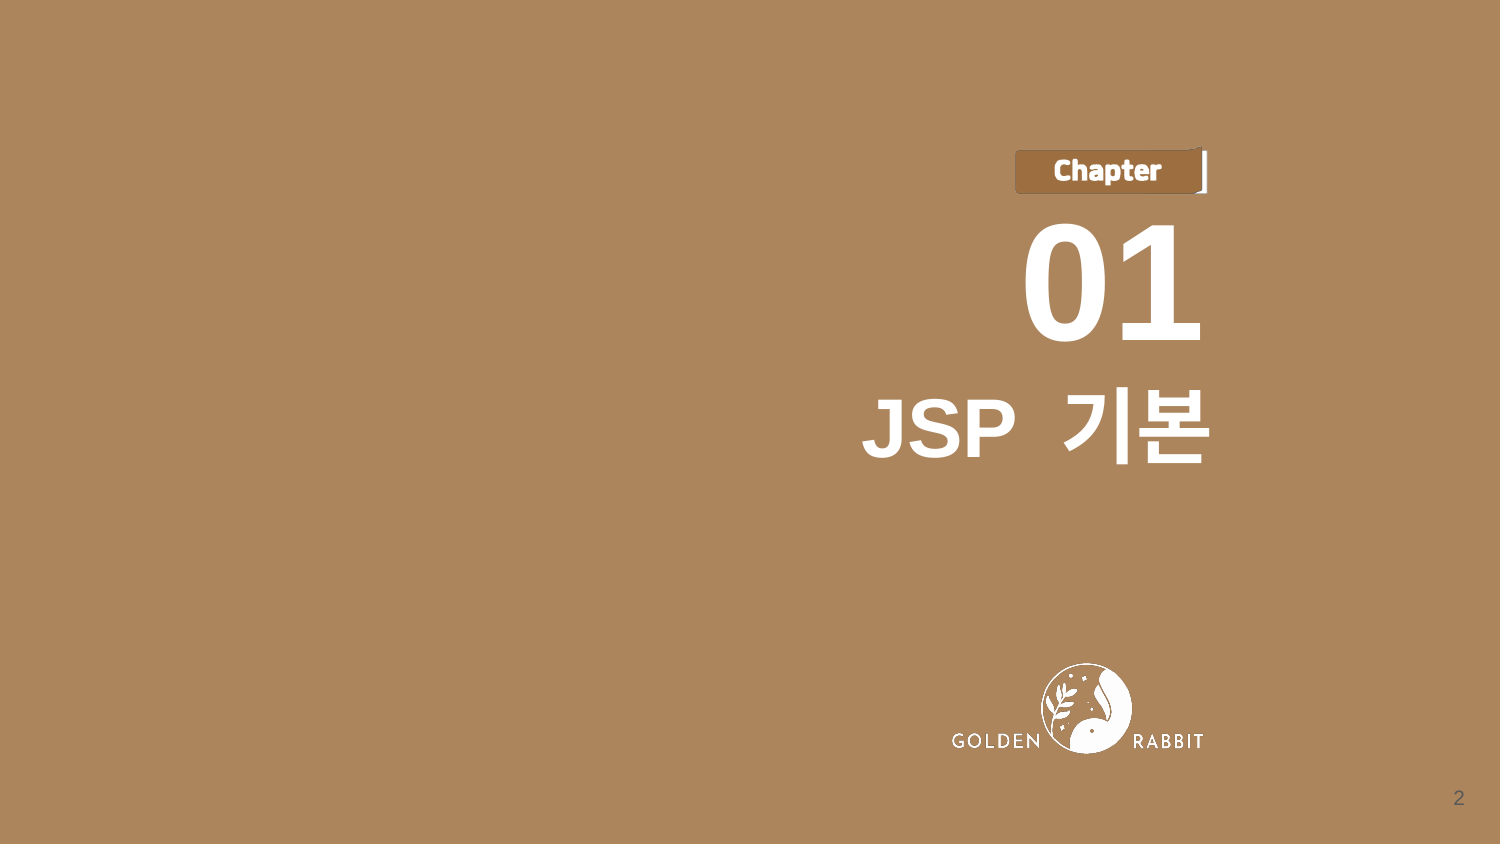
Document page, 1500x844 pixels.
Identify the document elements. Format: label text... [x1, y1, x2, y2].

picture [941, 571, 1214, 844]
text_box 01 [991, 215, 1234, 365]
picture [978, 131, 1244, 208]
slide_number 2 [1389, 764, 1480, 830]
text_box JSP 기본 [473, 385, 1214, 528]
